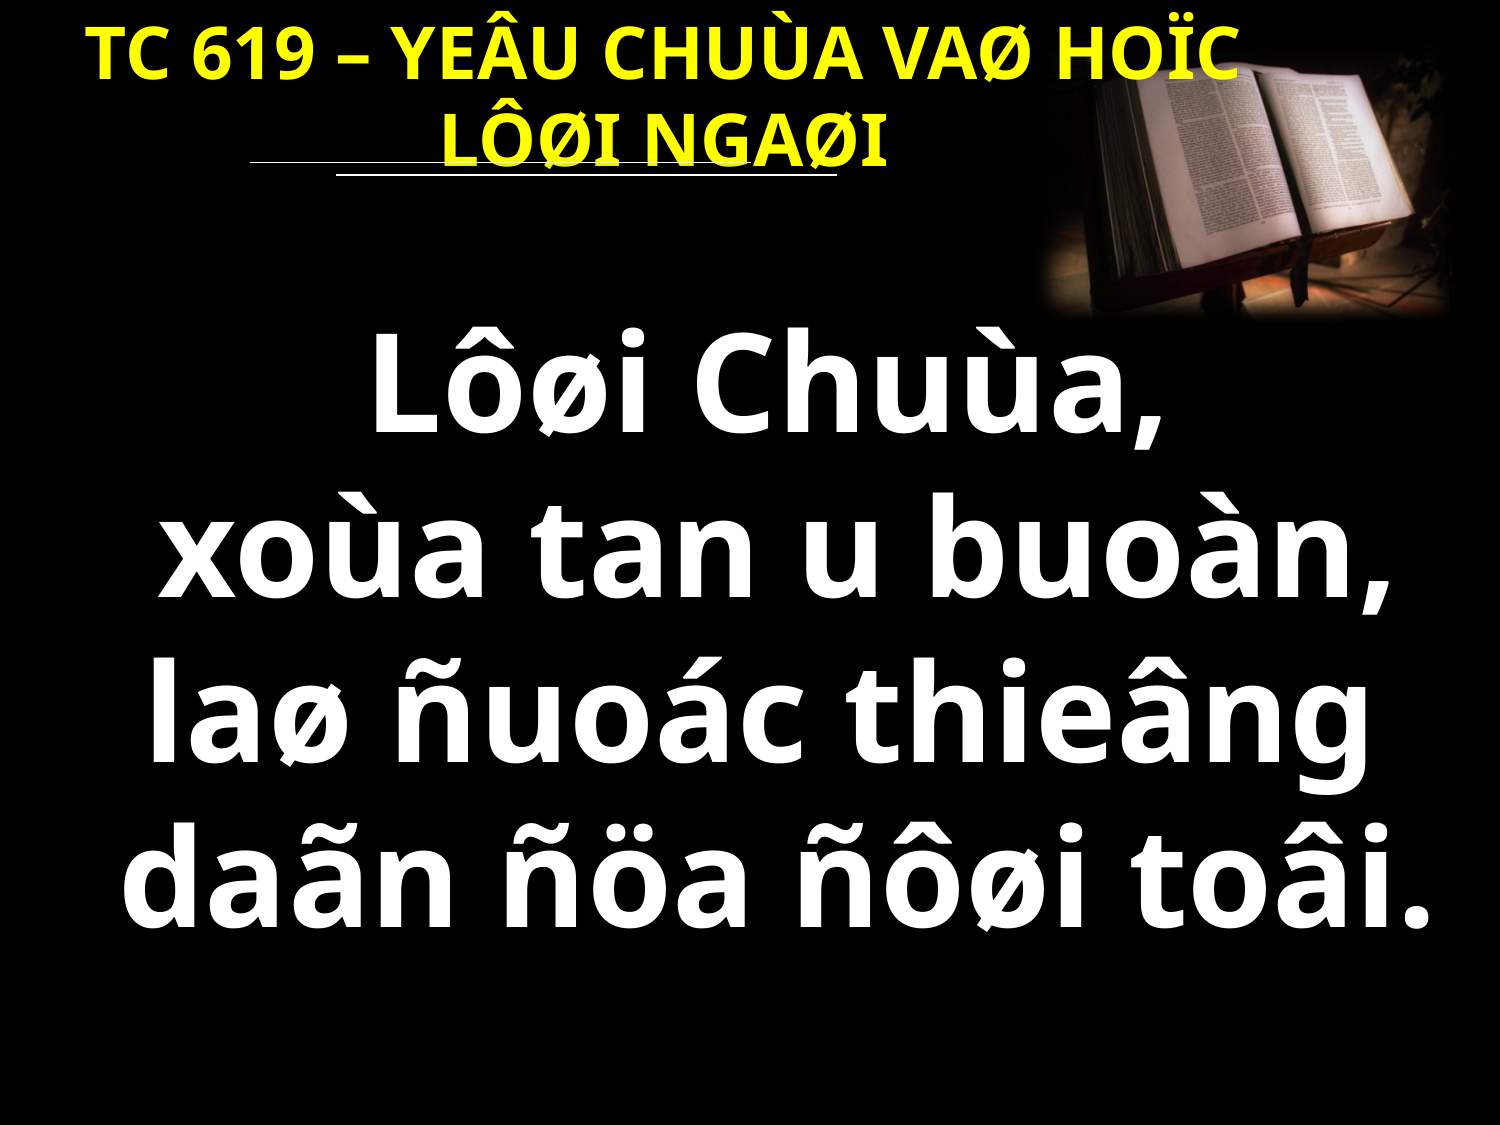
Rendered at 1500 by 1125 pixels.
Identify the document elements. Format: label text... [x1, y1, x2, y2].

picture [1043, 50, 1450, 287]
text_box TC 619 – YEÂU CHUÙA VAØ HOÏC LÔØI NGAØI [27, 37, 1300, 150]
list Lôøi Chuùa, xoùa tan u buoàn, laø ñuoác thieâng daãn ñöa ñôøi toâi. [0, 287, 1500, 688]
